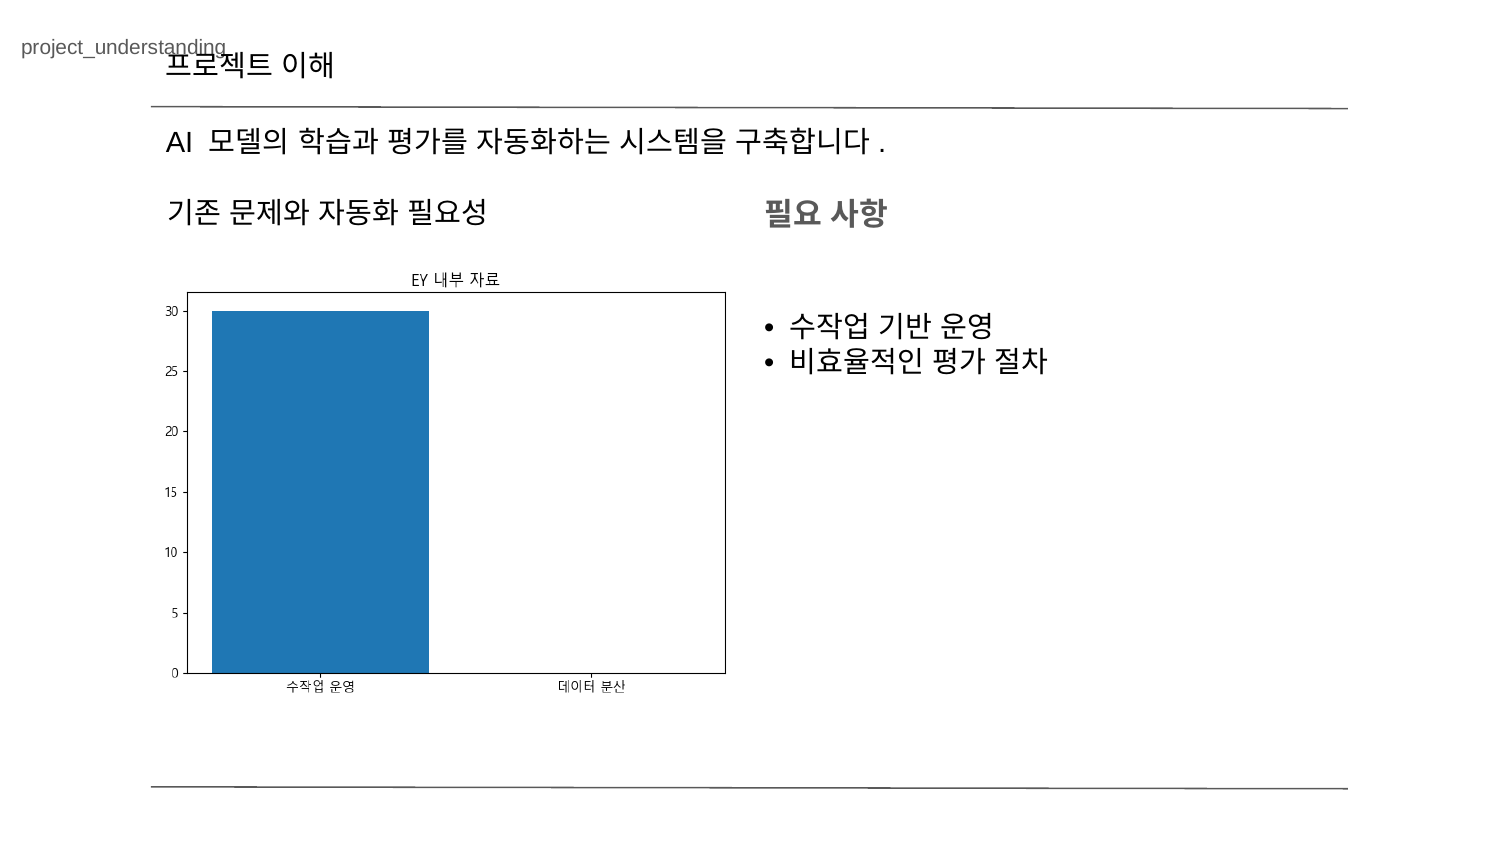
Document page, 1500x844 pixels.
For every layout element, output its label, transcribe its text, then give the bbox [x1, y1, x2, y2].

text_box 필요 사항 [749, 179, 1132, 247]
picture [150, 257, 738, 709]
text_box 프로젝트 이해 [150, 32, 1348, 98]
text_box AI 모델의 학습과 평가를 자동화하는 시스템을 구축합니다. [150, 117, 1348, 174]
text_box • 수작업 기반 운영 • 비효율적인 평가 절차 [749, 258, 1164, 394]
text_box 기존 문제와 자동화 필요성 [152, 179, 535, 245]
text_box project_understanding [5, 21, 389, 72]
